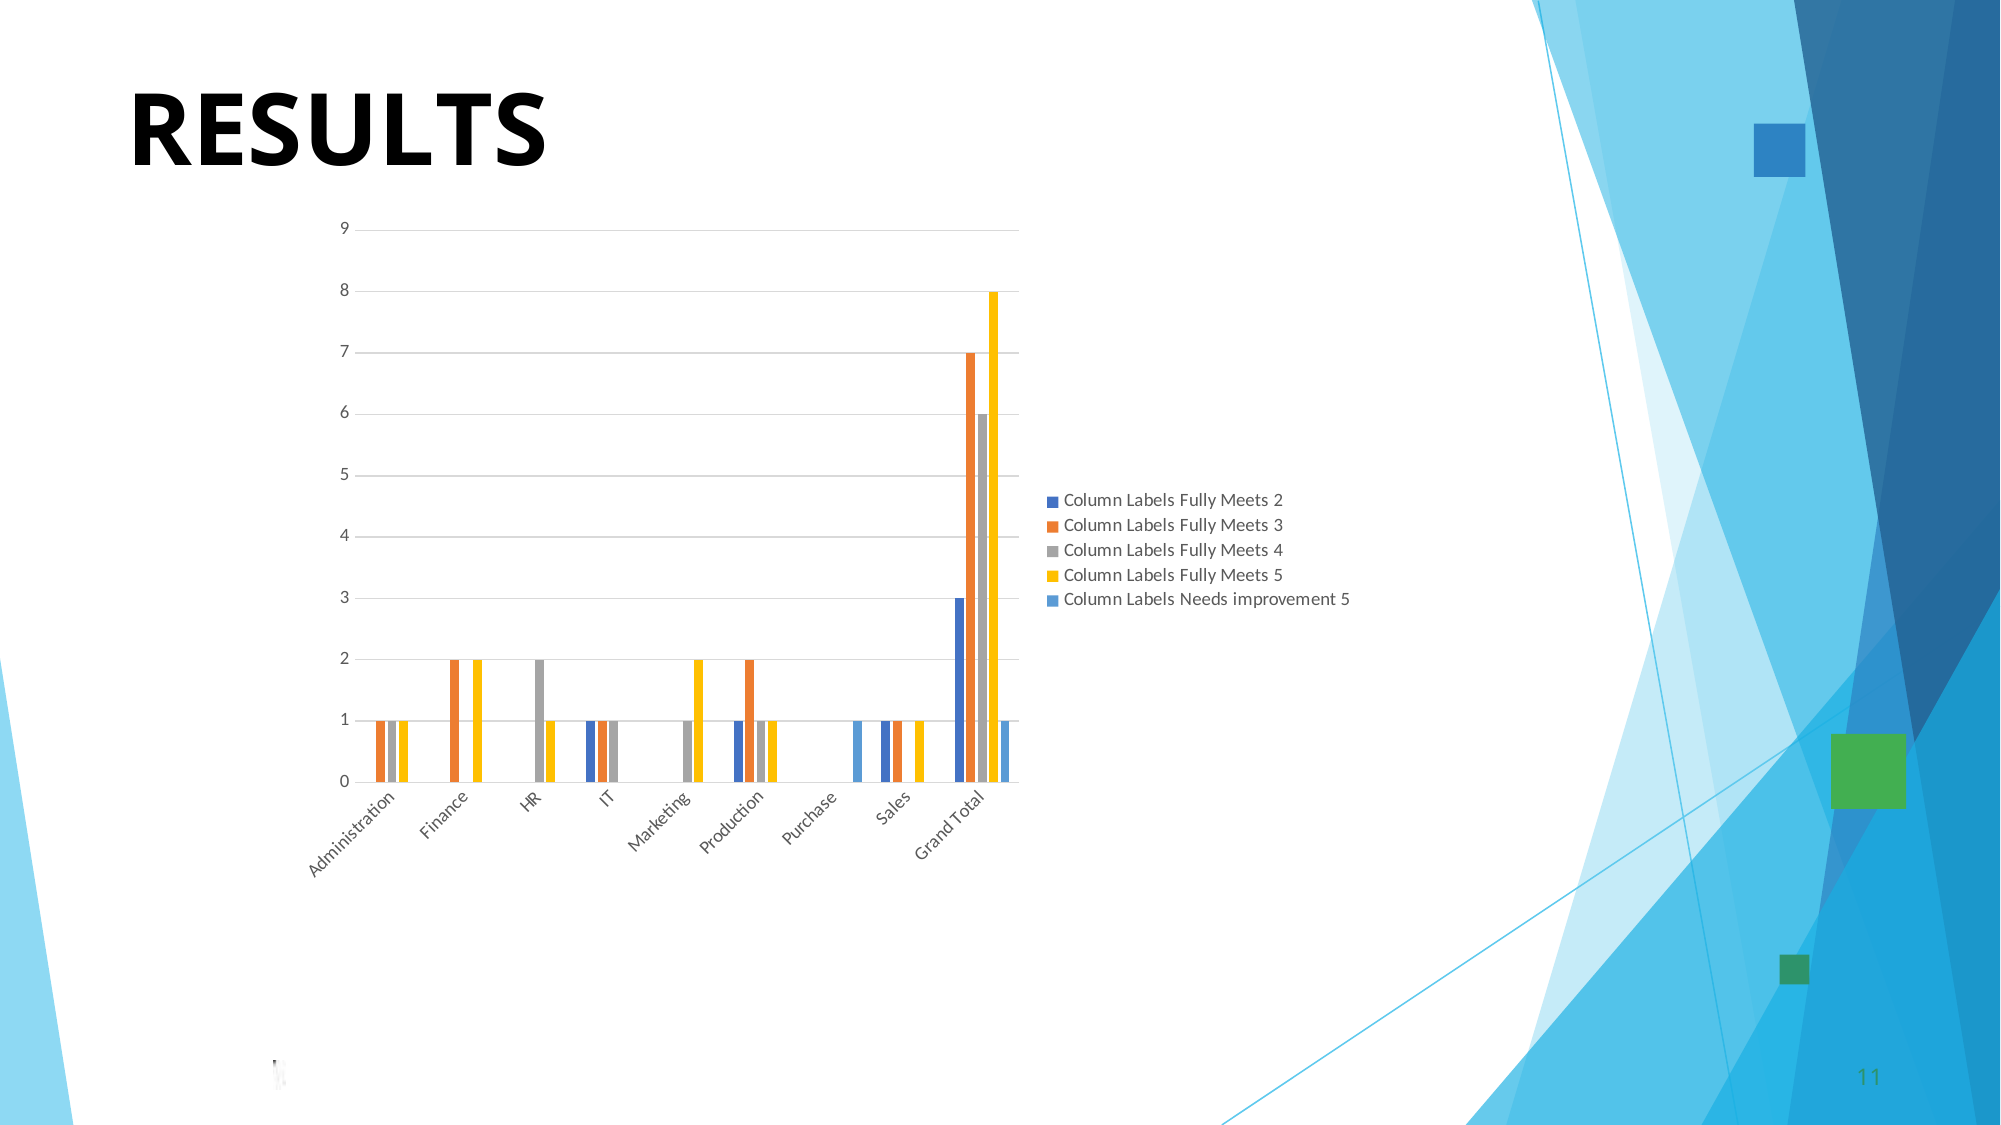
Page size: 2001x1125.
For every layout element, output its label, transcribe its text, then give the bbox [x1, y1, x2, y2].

text_box [1779, 954, 1810, 985]
text_box [1753, 123, 1806, 177]
text_box [1831, 733, 1907, 809]
picture [273, 1060, 287, 1091]
chart [282, 206, 1370, 897]
text_box 11 [1849, 1061, 1888, 1095]
title RESULTS [123, 63, 681, 254]
